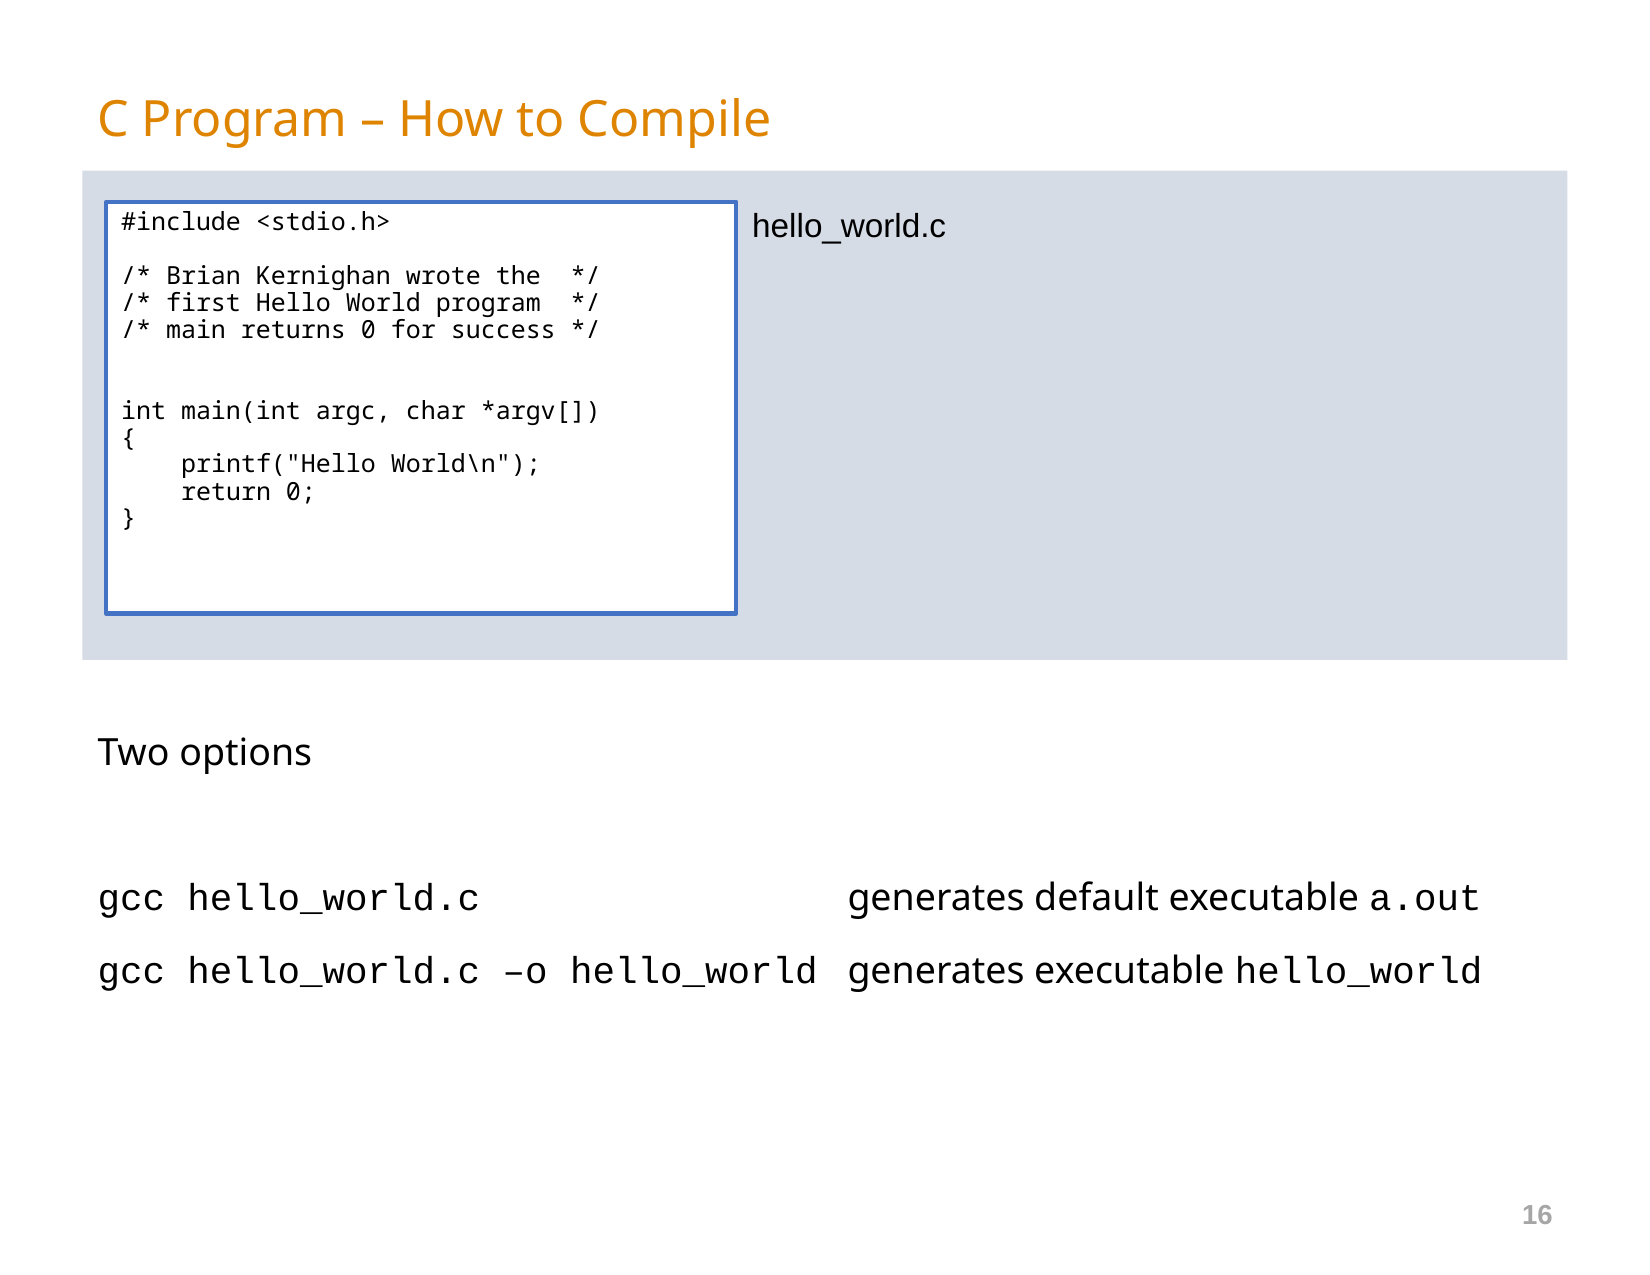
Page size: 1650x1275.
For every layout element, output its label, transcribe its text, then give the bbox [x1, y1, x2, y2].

text_box hello_world.c [737, 201, 962, 253]
title C Program – How to Compile [82, 51, 1568, 169]
text_box [80, 169, 1569, 662]
text_box #include <stdio.h> /* Brian Kernighan wrote the */ /* first Hello World program */ /* main returns 0 for success */ int main(int argc, char *argv[]) { printf("Hello World\n"); return 0; } [104, 200, 738, 616]
list Two options gcc hello_world.c generates default executable a.out gcc hello_world.c –o hello_world generates executable hello_world [82, 720, 1623, 1007]
slide_number 16 [1182, 1181, 1568, 1250]
